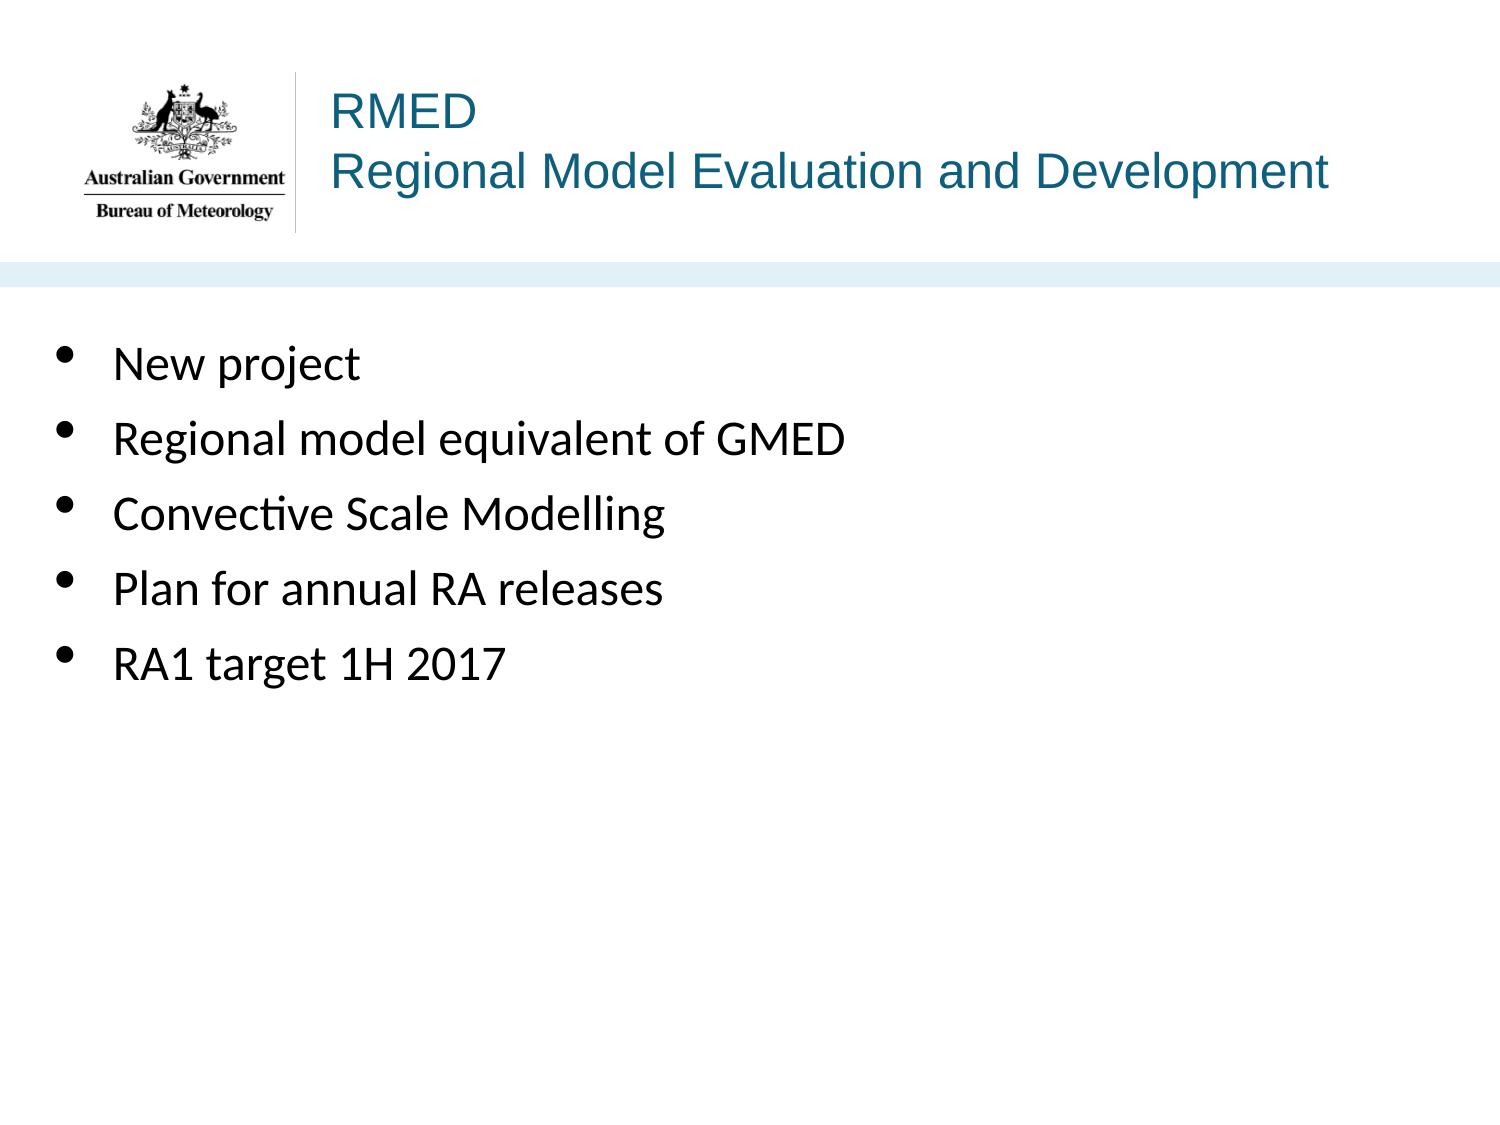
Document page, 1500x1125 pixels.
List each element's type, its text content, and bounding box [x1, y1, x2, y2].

picture [75, 72, 296, 233]
list New project Regional model equivalent of GMED Convective Scale Modelling Plan for annual RA releases RA1 target 1H 2017 [41, 322, 1459, 1091]
title RMED Regional Model Evaluation and Development [315, 45, 1463, 233]
picture [0, 262, 1500, 287]
